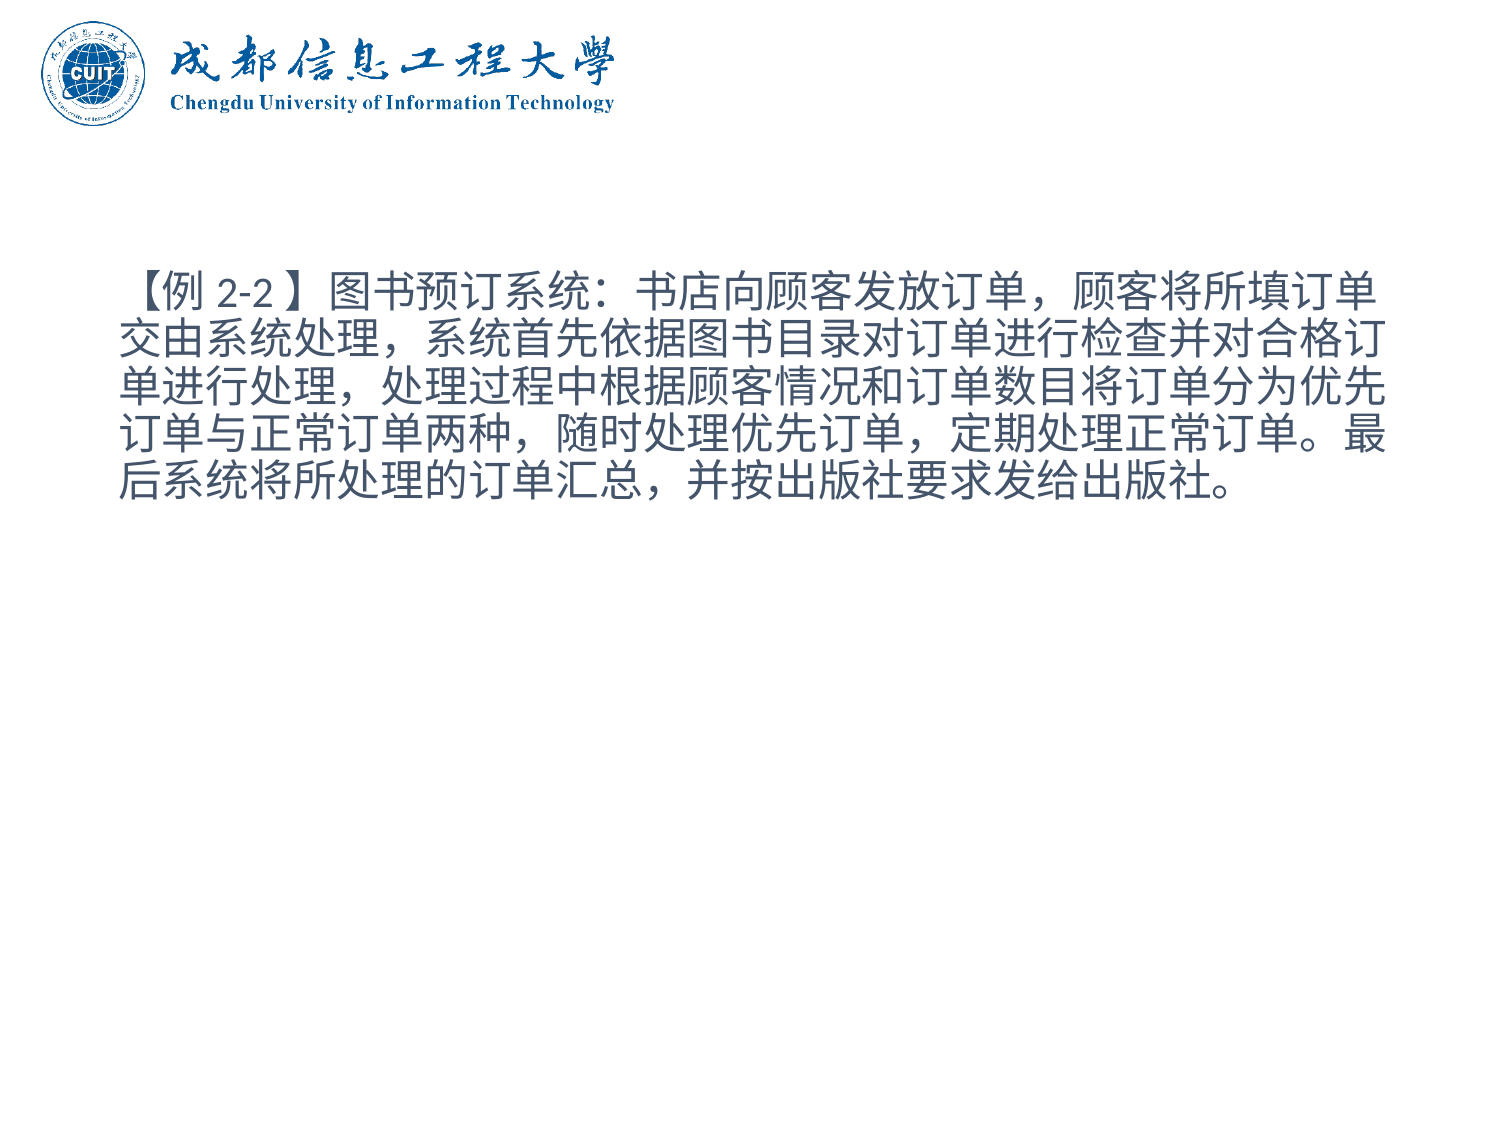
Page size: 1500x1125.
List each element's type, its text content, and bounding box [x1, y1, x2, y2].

picture [41, 21, 614, 126]
list 【例2-2】图书预订系统：书店向顾客发放订单，顾客将所填订单交由系统处理，系统首先依据图书目录对订单进行检查并对合格订单进行处理，处理过程中根据顾客情况和订单数目将订单分为优先订单与正常订单两种，随时处理优先订单，定期处理正常订单。最后系统将所处理的订单汇总，并按出版社要求发给出版社。 [75, 262, 1425, 1005]
